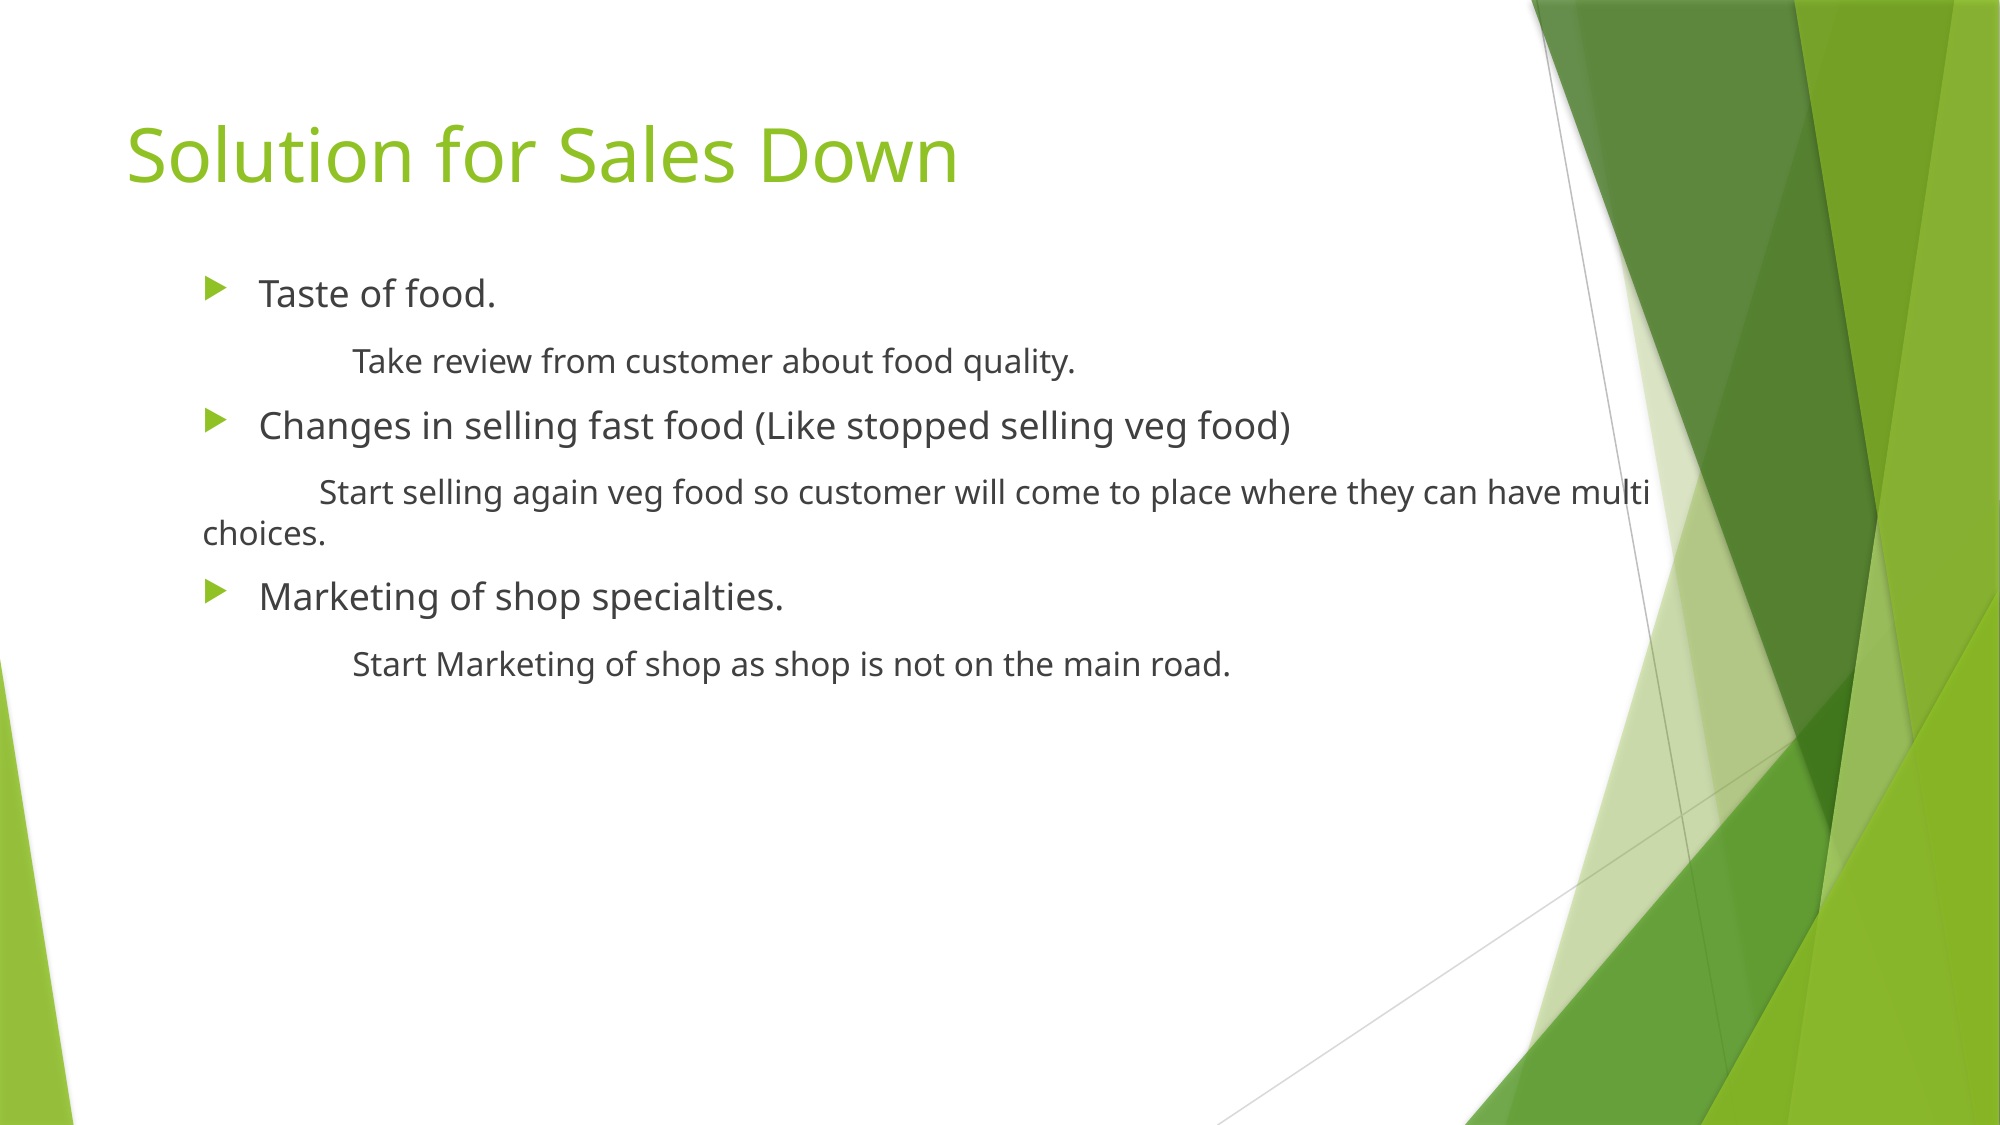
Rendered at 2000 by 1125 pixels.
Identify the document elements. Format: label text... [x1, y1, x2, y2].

list Taste of food. Take review from customer about food quality. Changes in selling fast food (Like stopped selling veg food) Start selling again veg food so customer will come to place where they can have multi choices. Marketing of shop specialties. Start Marketing of shop as shop is not on the main road. [187, 262, 1763, 1013]
title Solution for Sales Down [111, 99, 1521, 317]
